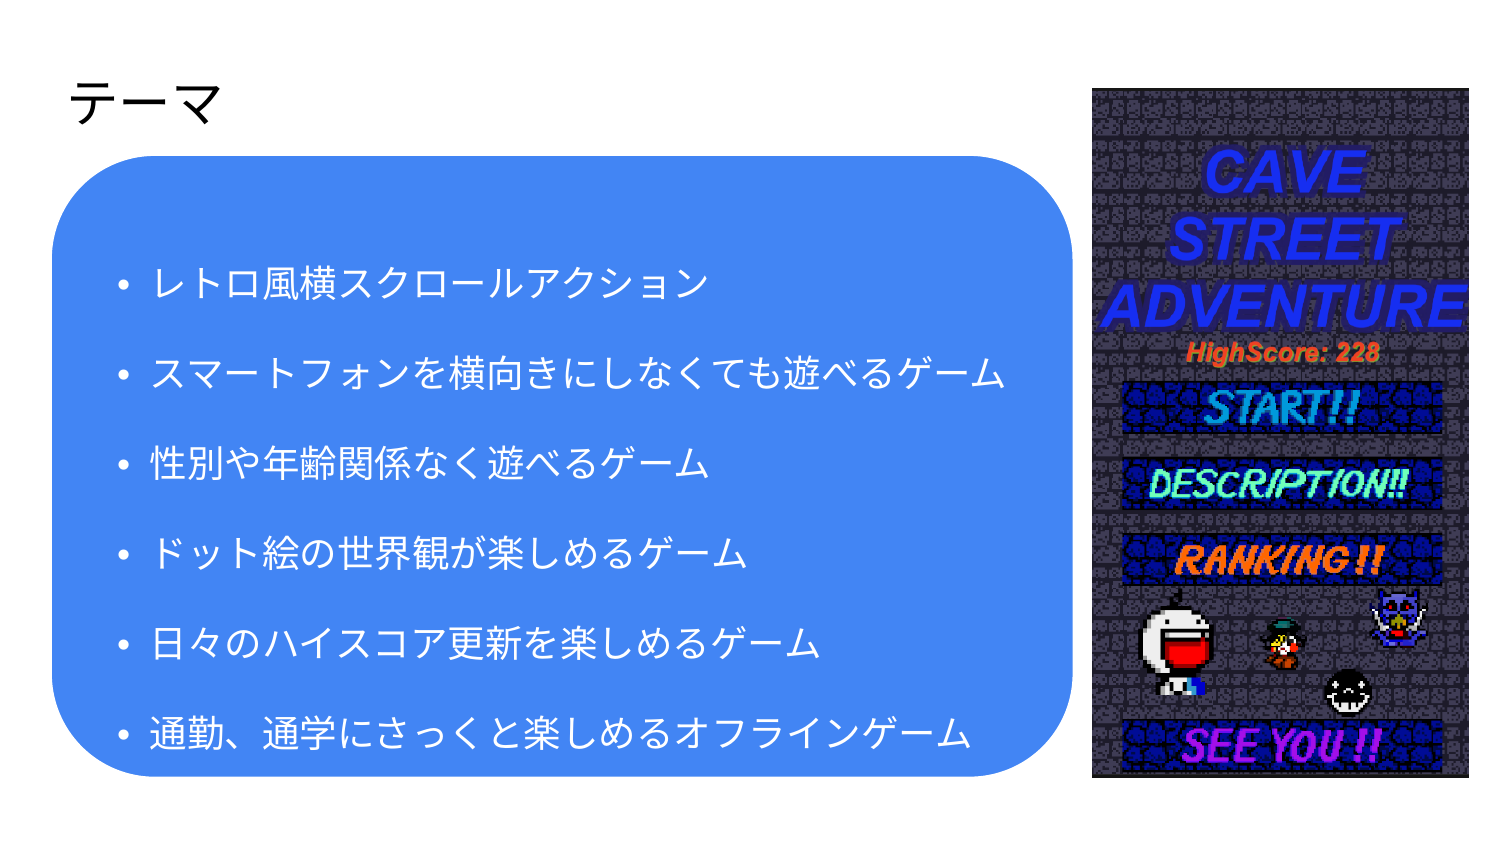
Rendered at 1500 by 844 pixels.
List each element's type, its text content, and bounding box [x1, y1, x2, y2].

title テーマ [51, 55, 239, 156]
text_box • レトロ風横スクロールアクション • スマートフォンを横向きにしなくても遊べるゲーム • 性別や年齢関係なく遊べるゲーム • ドット絵の世界観が楽しめるゲーム • 日々のハイスコア更新を楽しめるゲーム • 通勤、通学にさっくと楽しめるオフラインゲーム [101, 199, 1041, 770]
text_box [51, 155, 1074, 763]
text_box [116, 770, 1009, 778]
picture [1091, 88, 1469, 778]
